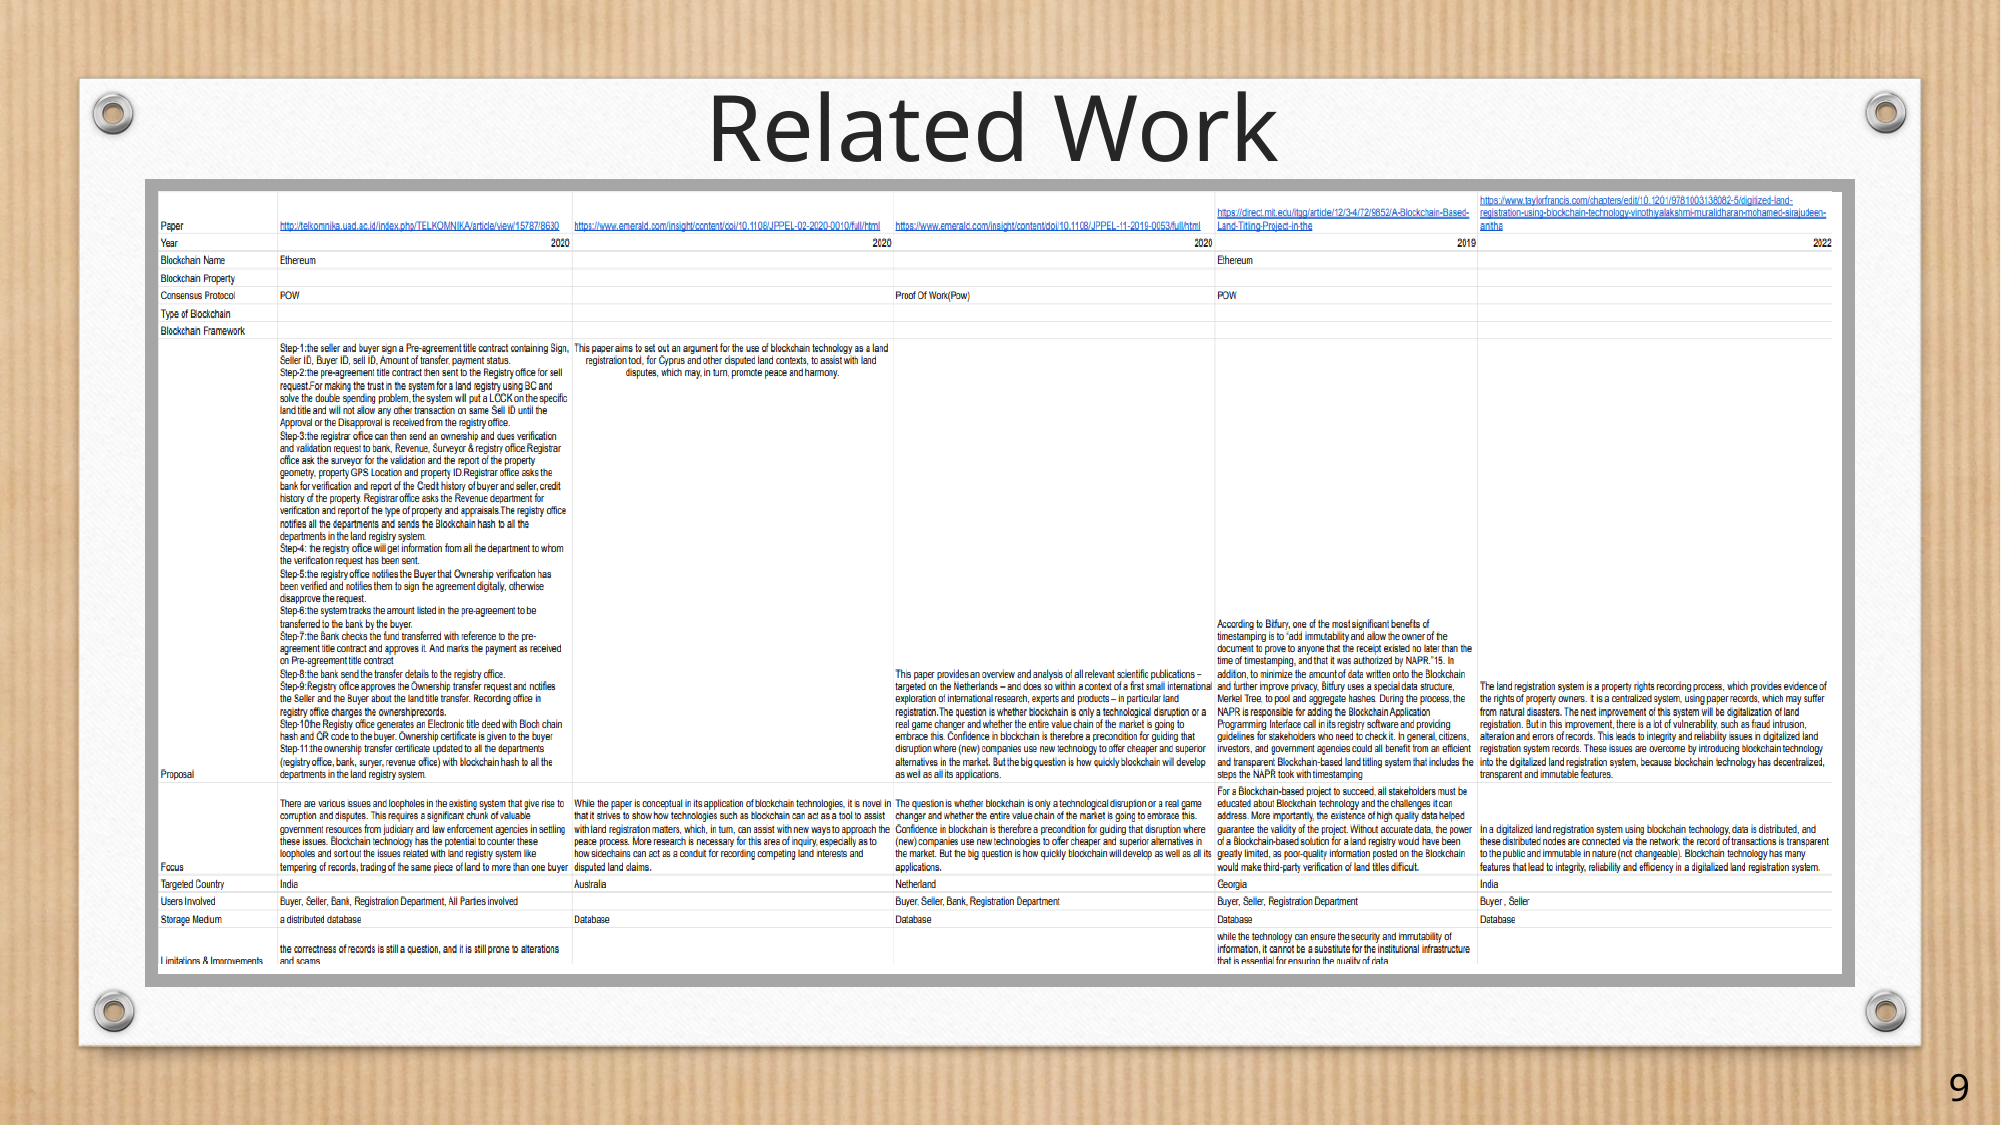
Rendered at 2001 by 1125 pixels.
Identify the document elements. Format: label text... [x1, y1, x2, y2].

picture [0, 0, 2001, 1125]
title Related Work [605, 62, 1380, 191]
text_box 9 [1933, 1057, 2000, 1103]
